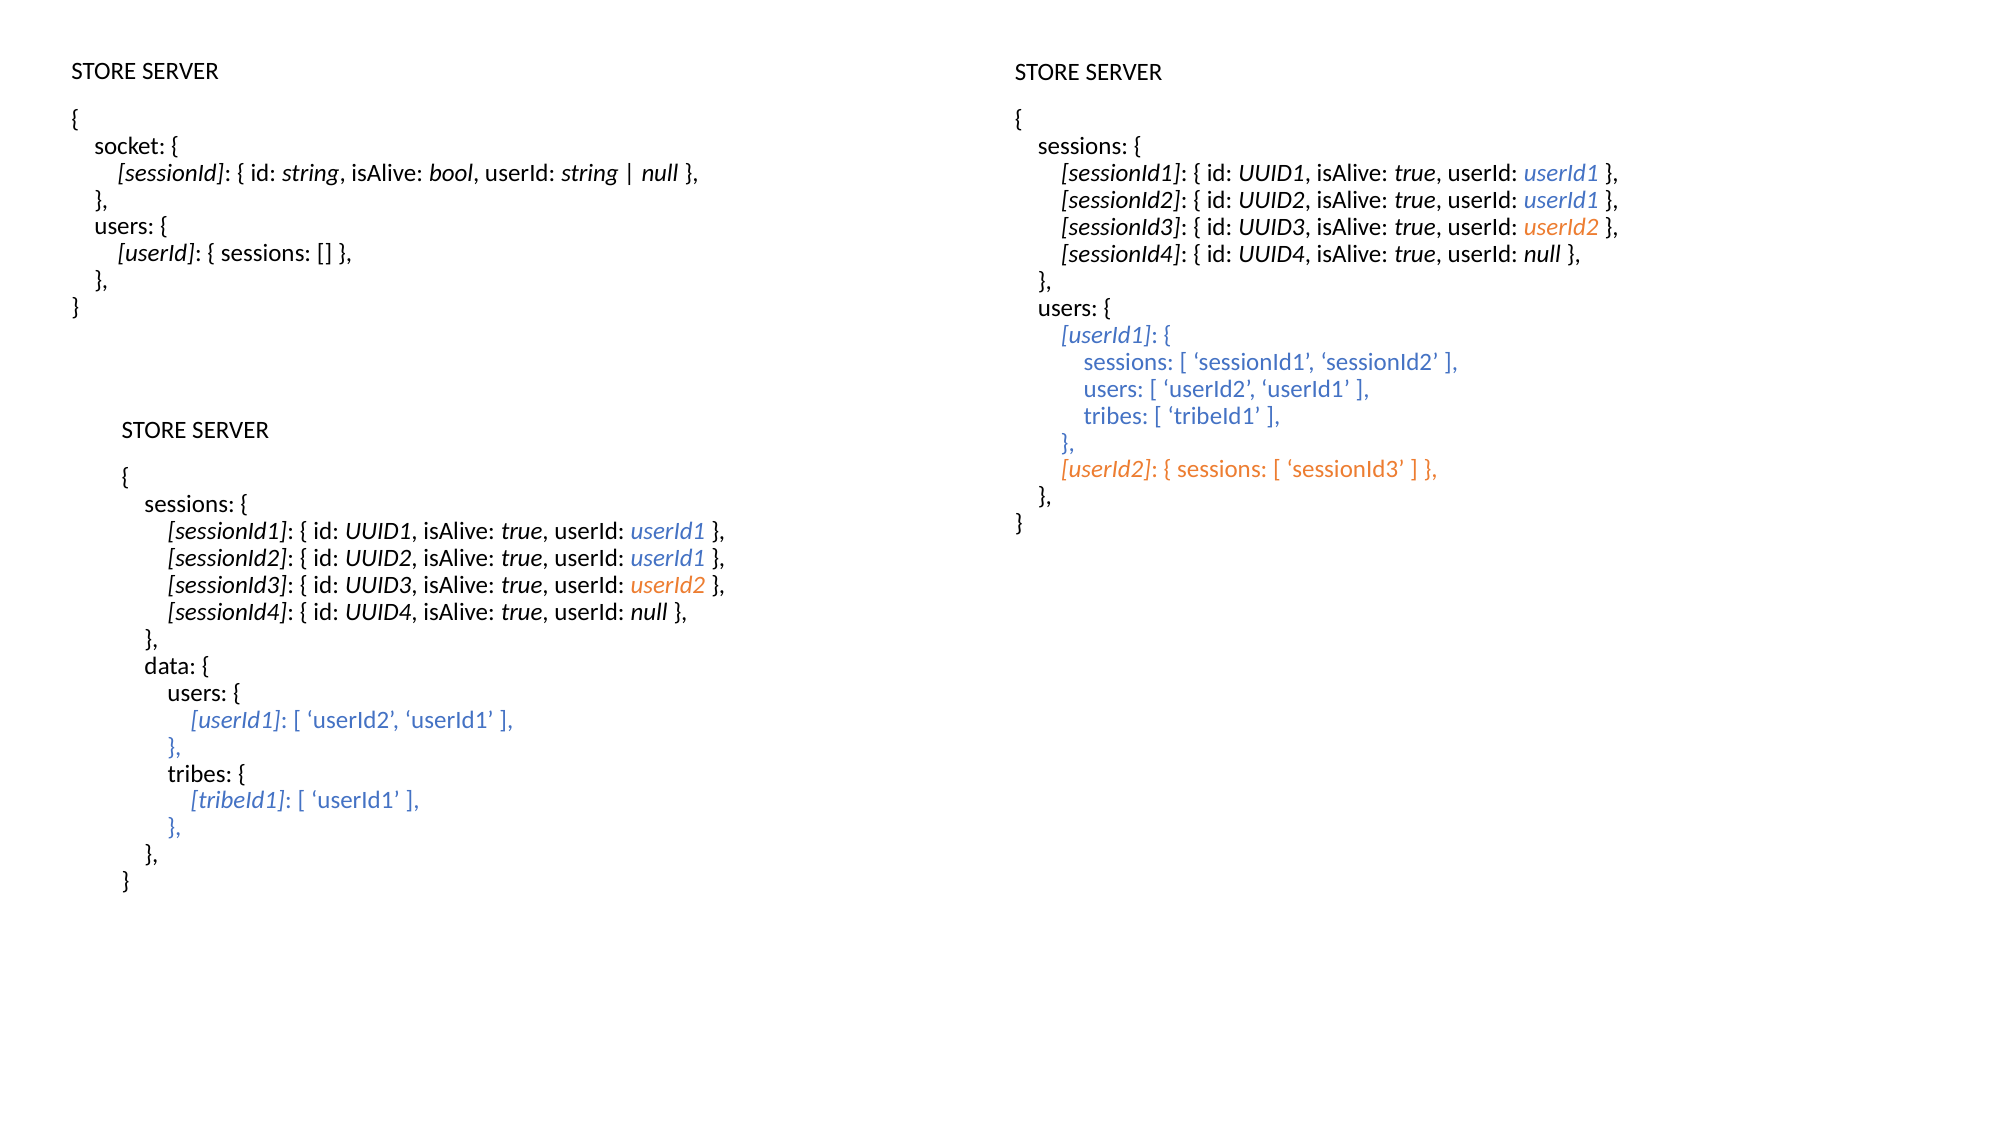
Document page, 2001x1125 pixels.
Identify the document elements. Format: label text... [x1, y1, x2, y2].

text_box STORE SERVER { sessions: { [sessionId1]: { id: UUID1, isAlive: true, userId: userId1 }, [sessionId2]: { id: UUID2, isAlive: true, userId: userId1 }, [sessionId3]: { id: UUID3, isAlive: true, userId: userId2 }, [sessionId4]: { id: UUID4, isAlive: true, userId: null }, }, data: { users: { [userId1]: [ ‘userId2’, ‘userId1’ ], }, tribes: { [tribeId1]: [ ‘userId1’ ], }, }, } [106, 409, 787, 1123]
list STORE SERVER { socket: { [sessionId]: { id: string, isAlive: bool, userId: string | null }, }, users: { [userId]: { sessions: [] }, }, } [56, 50, 737, 765]
text_box STORE SERVER { sessions: { [sessionId1]: { id: UUID1, isAlive: true, userId: userId1 }, [sessionId2]: { id: UUID2, isAlive: true, userId: userId1 }, [sessionId3]: { id: UUID3, isAlive: true, userId: userId2 }, [sessionId4]: { id: UUID4, isAlive: true, userId: null }, }, users: { [userId1]: { sessions: [ ‘sessionId1’, ‘sessionId2’ ], users: [ ‘userId2’, ‘userId1’ ], tribes: [ ‘tribeId1’ ], }, [userId2]: { sessions: [ ‘sessionId3’ ] }, }, } [999, 51, 1681, 765]
